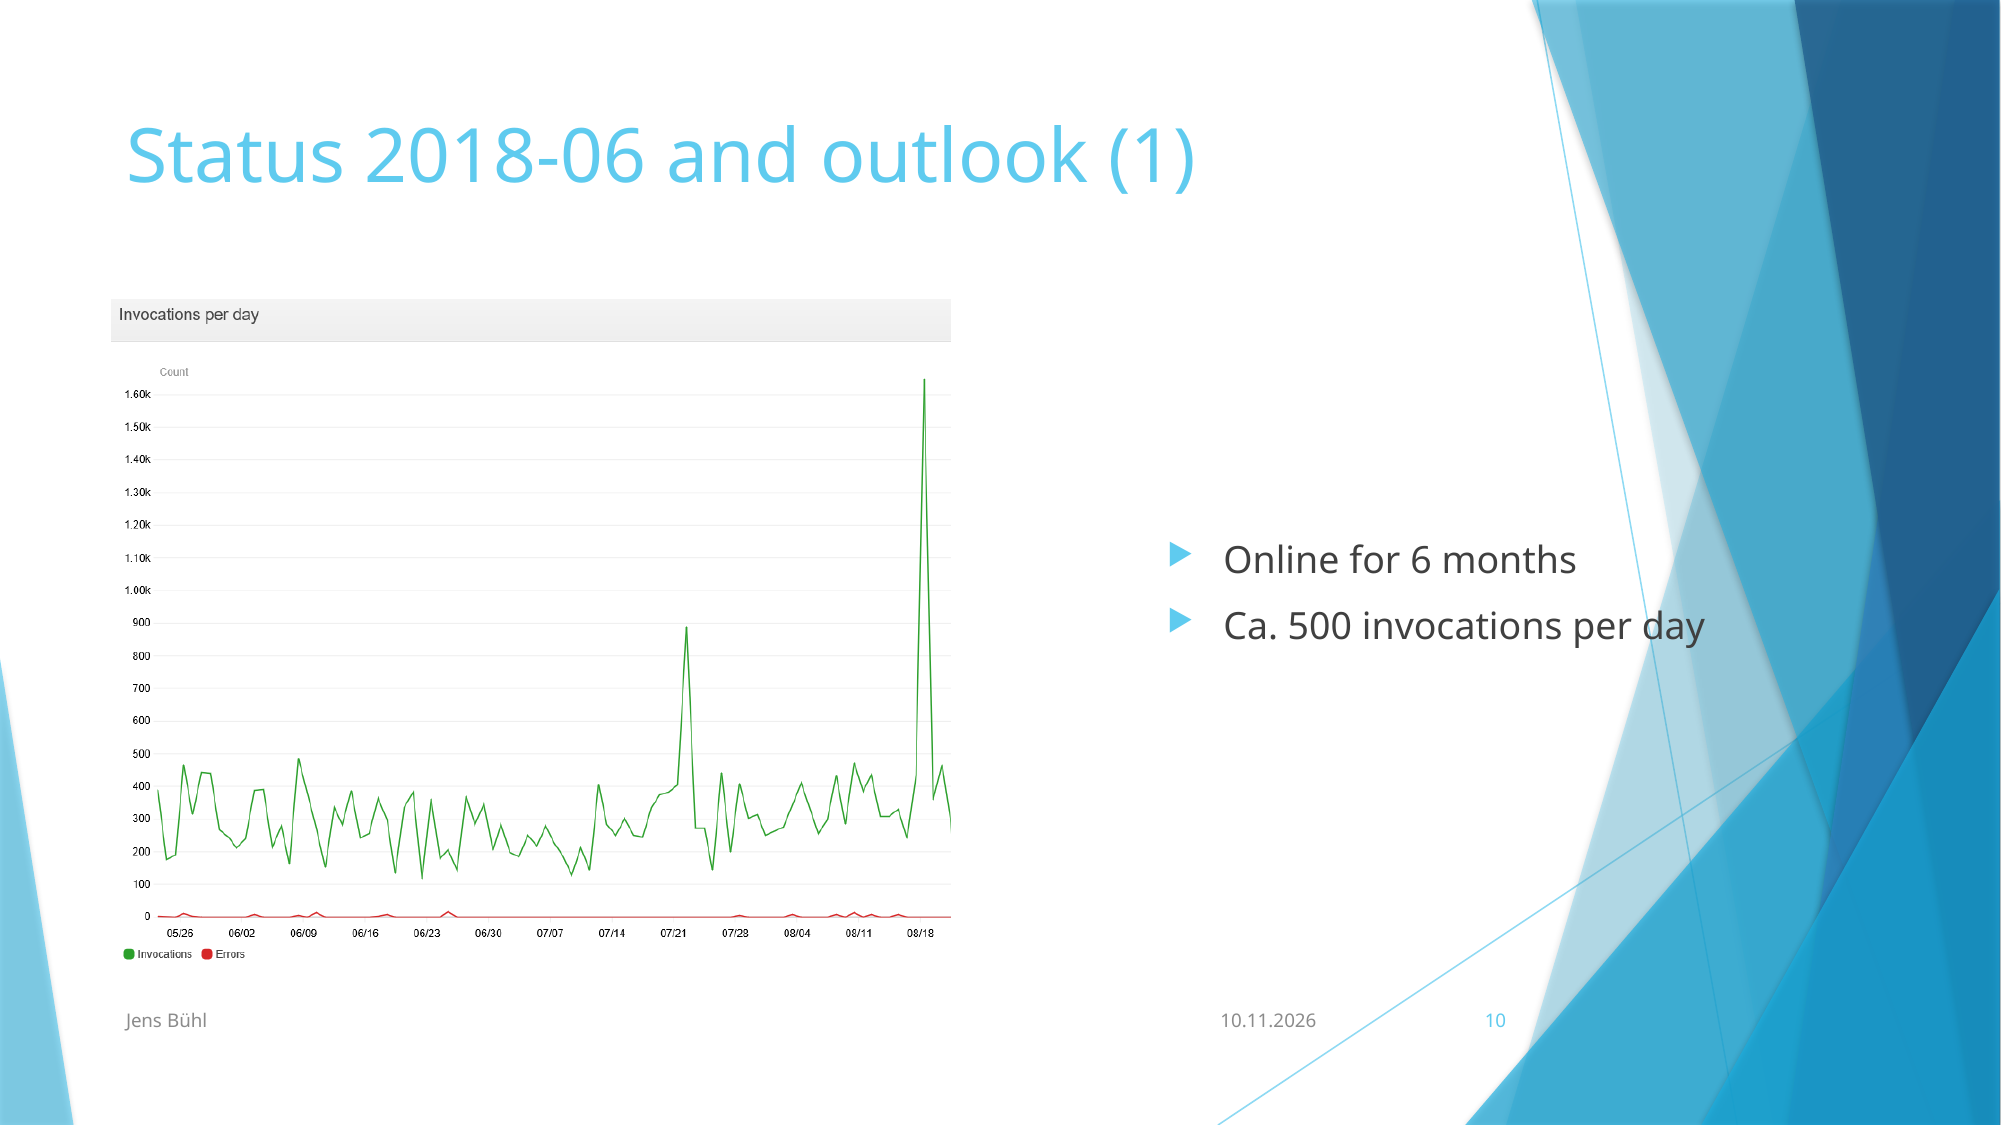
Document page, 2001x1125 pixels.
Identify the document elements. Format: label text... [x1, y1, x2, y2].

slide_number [1181, 991, 1332, 1051]
slide_number 10 [1409, 991, 1522, 1051]
footer Jens Bühl [111, 991, 1145, 1051]
title Status 2018-06 and outlook (1) [111, 99, 1522, 317]
picture [110, 299, 951, 970]
list Online for 6 months Ca. 500 invocations per day [1152, 528, 1786, 1005]
